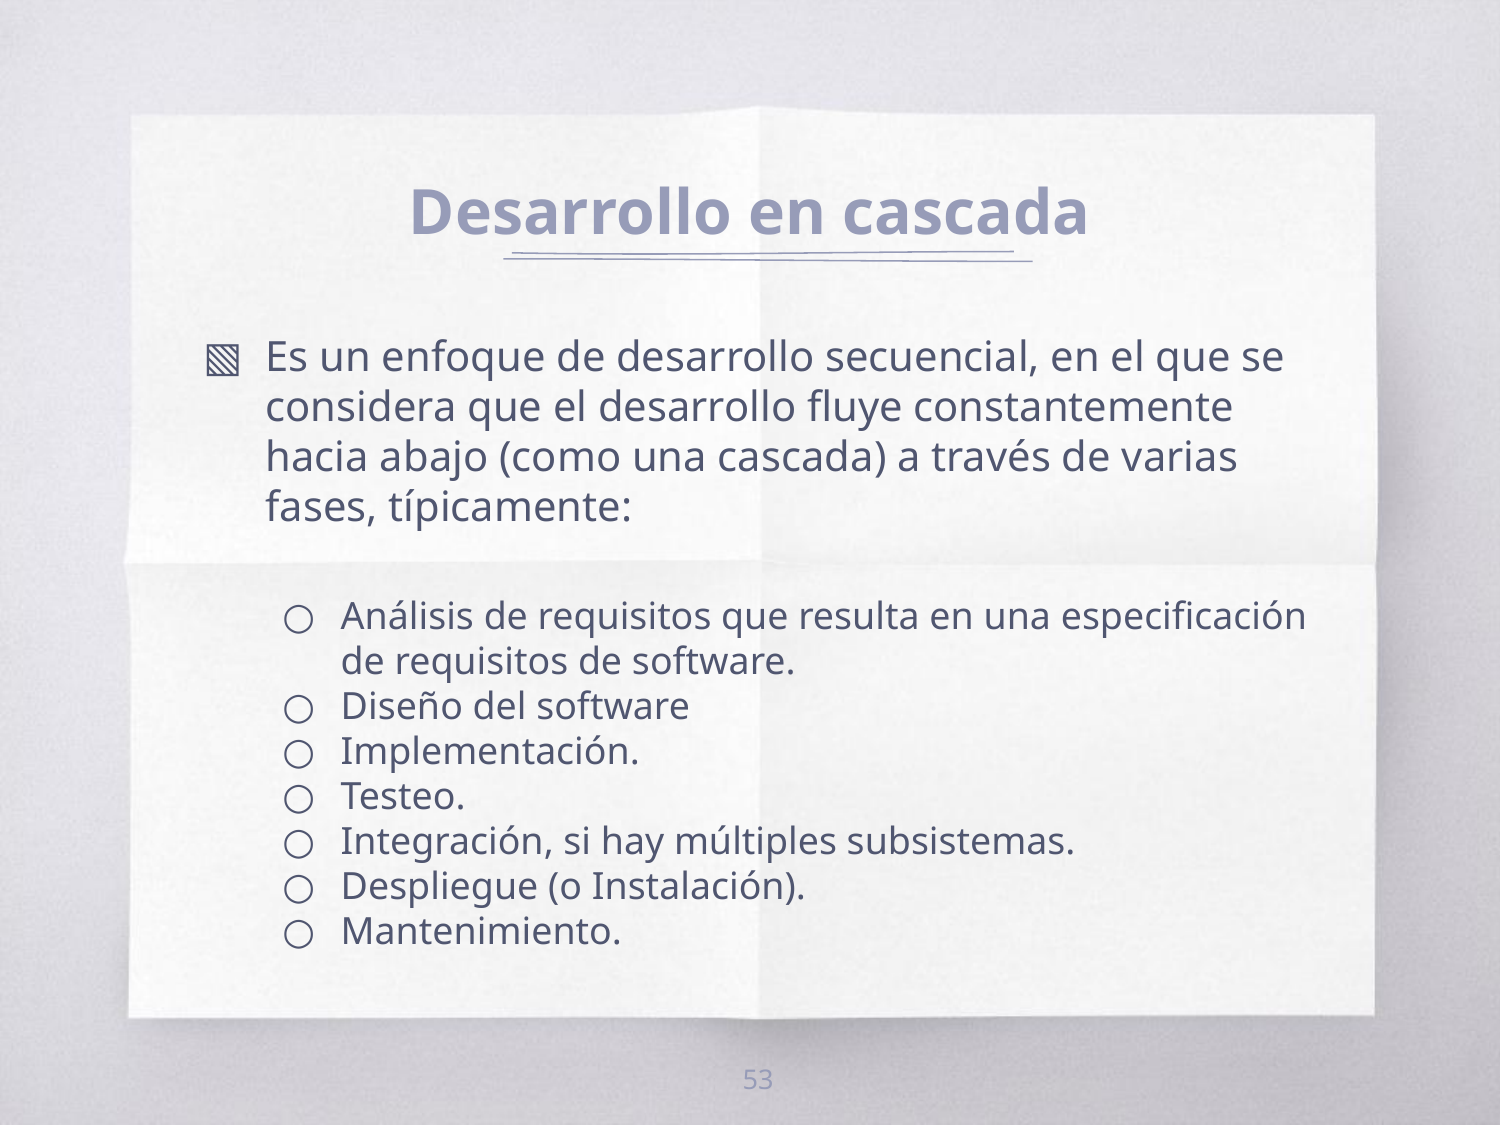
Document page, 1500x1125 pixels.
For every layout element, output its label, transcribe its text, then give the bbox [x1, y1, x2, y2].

slide_number 53 [713, 1047, 804, 1113]
list Es un enfoque de desarrollo secuencial, en el que se considera que el desarrollo fluye constantemente hacia abajo (como una cascada) a través de varias fases, típicamente: Análisis de requisitos que resulta en una especificación de requisitos de software. Diseño del software Implementación. Testeo. Integración, si hay múltiples subsistemas. Despliegue (o Instalación). Mantenimiento. [175, 314, 1334, 985]
title Desarrollo en cascada [168, 113, 1332, 263]
picture [0, 0, 1500, 1125]
